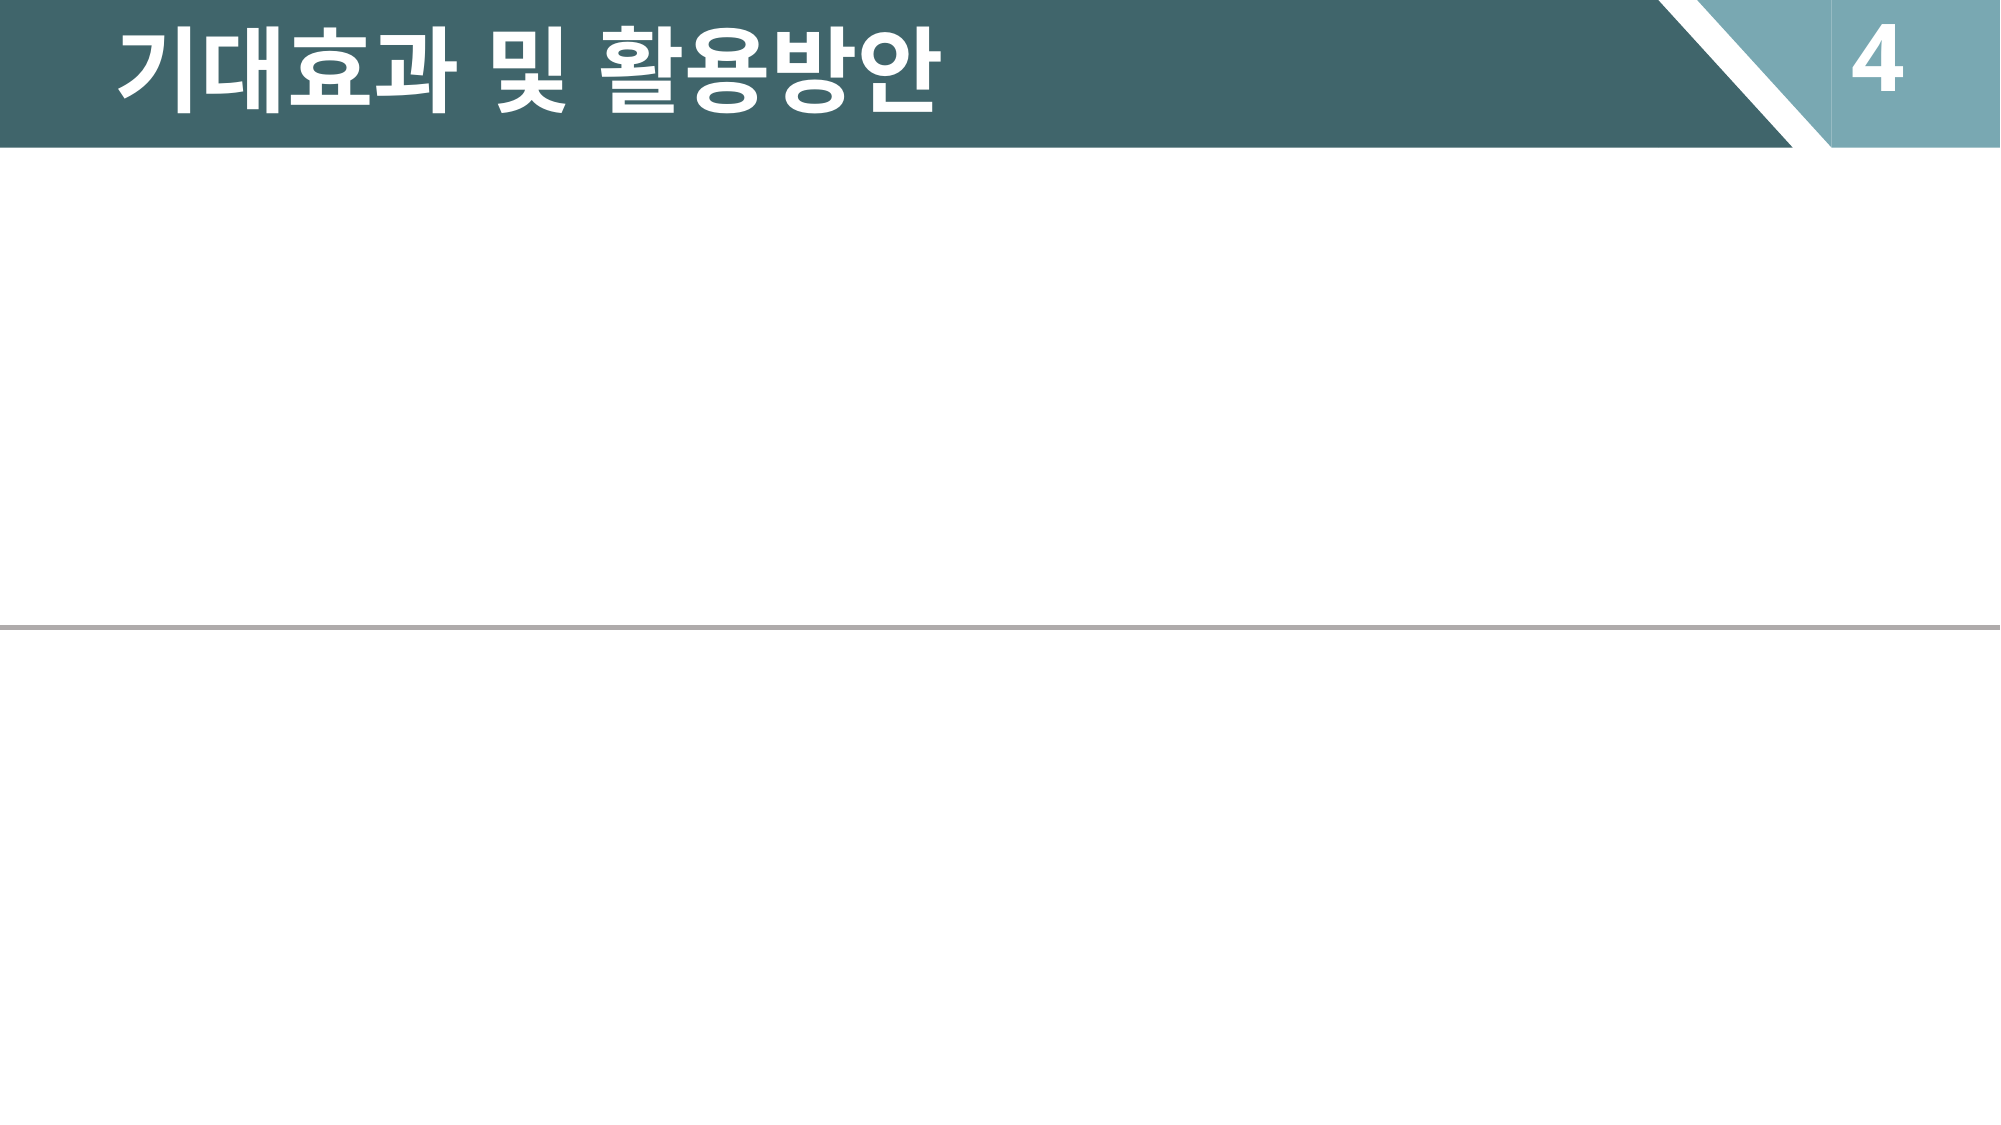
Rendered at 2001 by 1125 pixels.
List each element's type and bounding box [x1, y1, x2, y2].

text_box [0, 0, 2000, 148]
